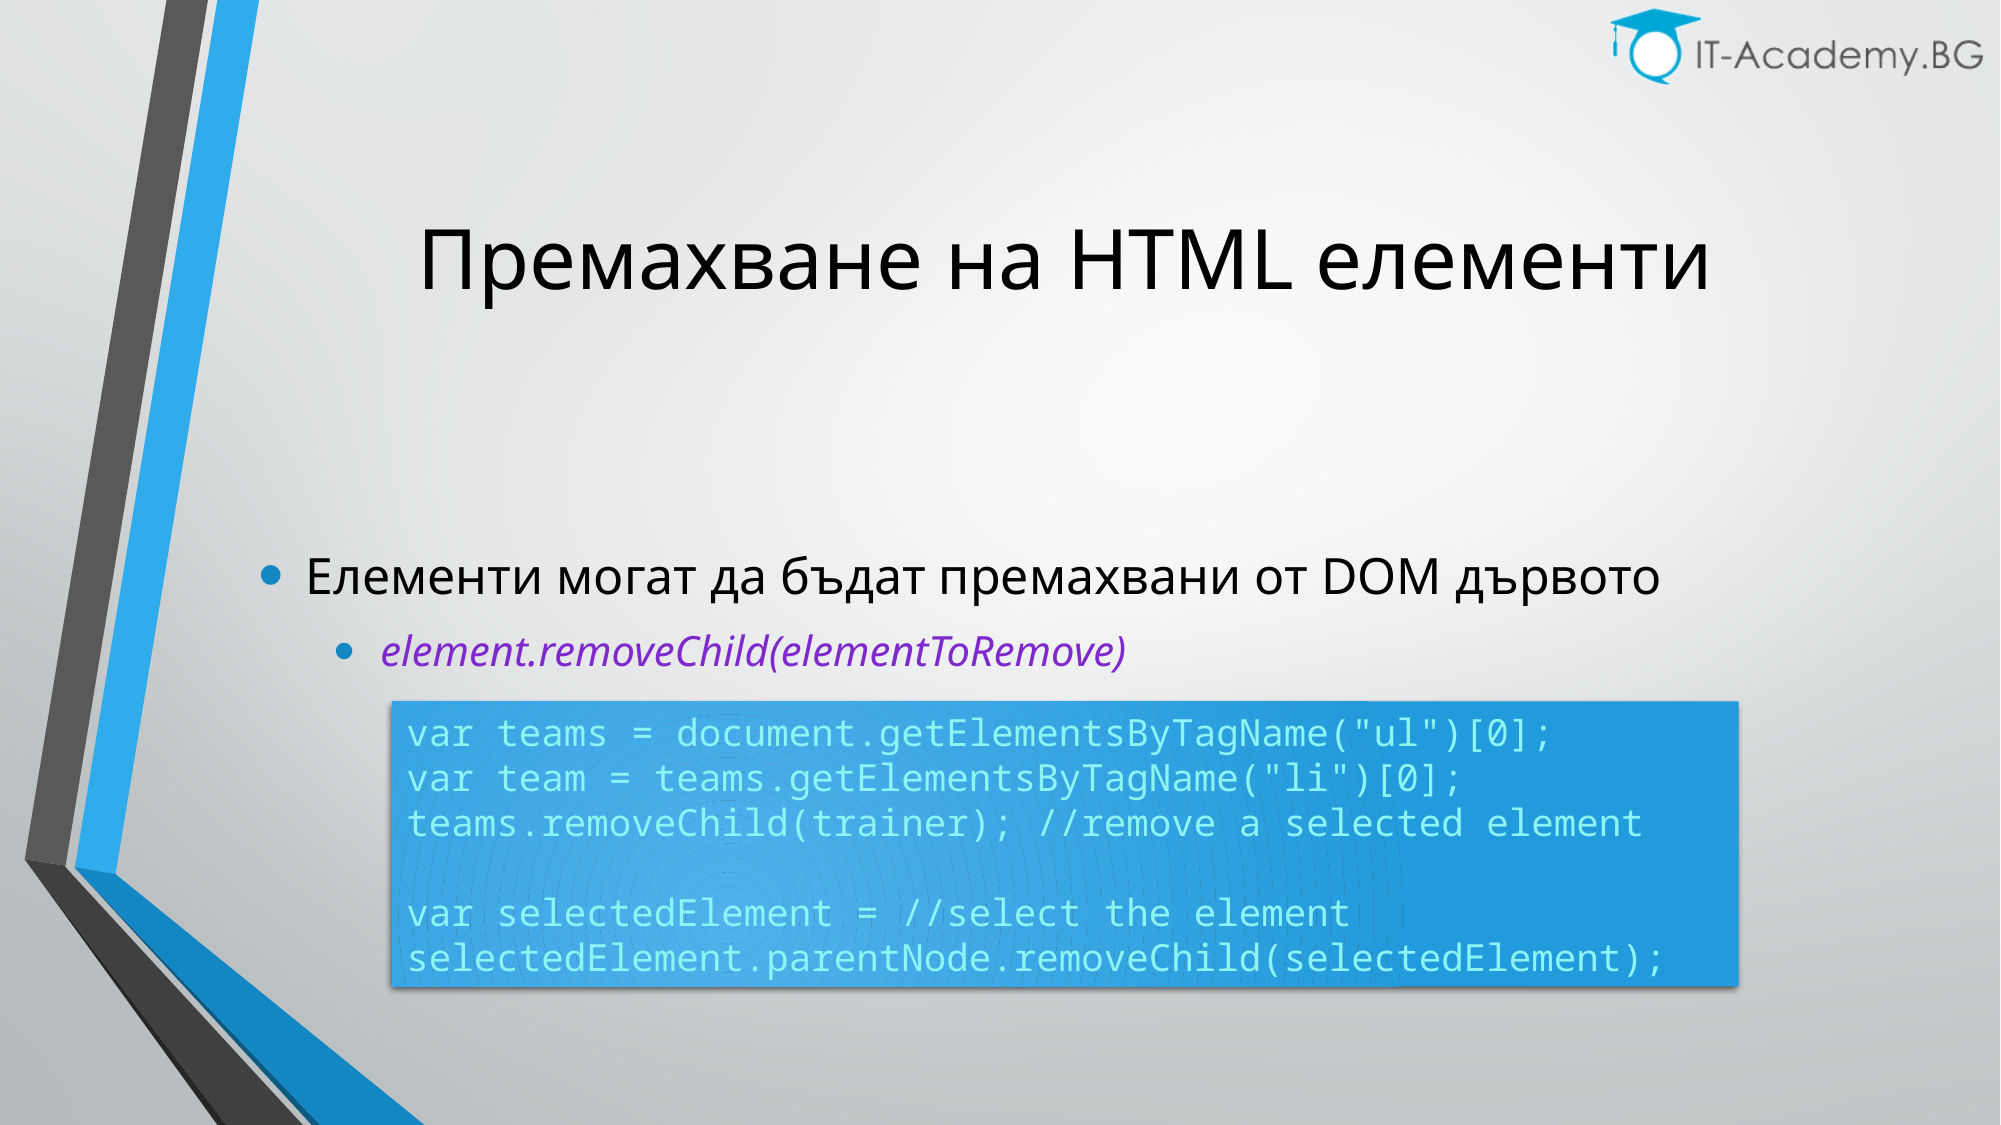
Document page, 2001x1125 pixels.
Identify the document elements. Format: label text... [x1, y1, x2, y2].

list Елементи могат да бъдат премахвани от DOM дървото element.removeChild(elementToRemove) [243, 269, 1887, 950]
picture [1609, 7, 1985, 94]
text_box var teams = document.getElementsByTagName("ul")[0]; var team = teams.getElementsByTagName("li")[0]; teams.removeChild(trainer); //remove a selected element var selectedElement = //select the element selectedElement.parentNode.removeChild(selectedElement); [391, 701, 1739, 987]
title Премахване на HTML елементи [243, 112, 1887, 269]
